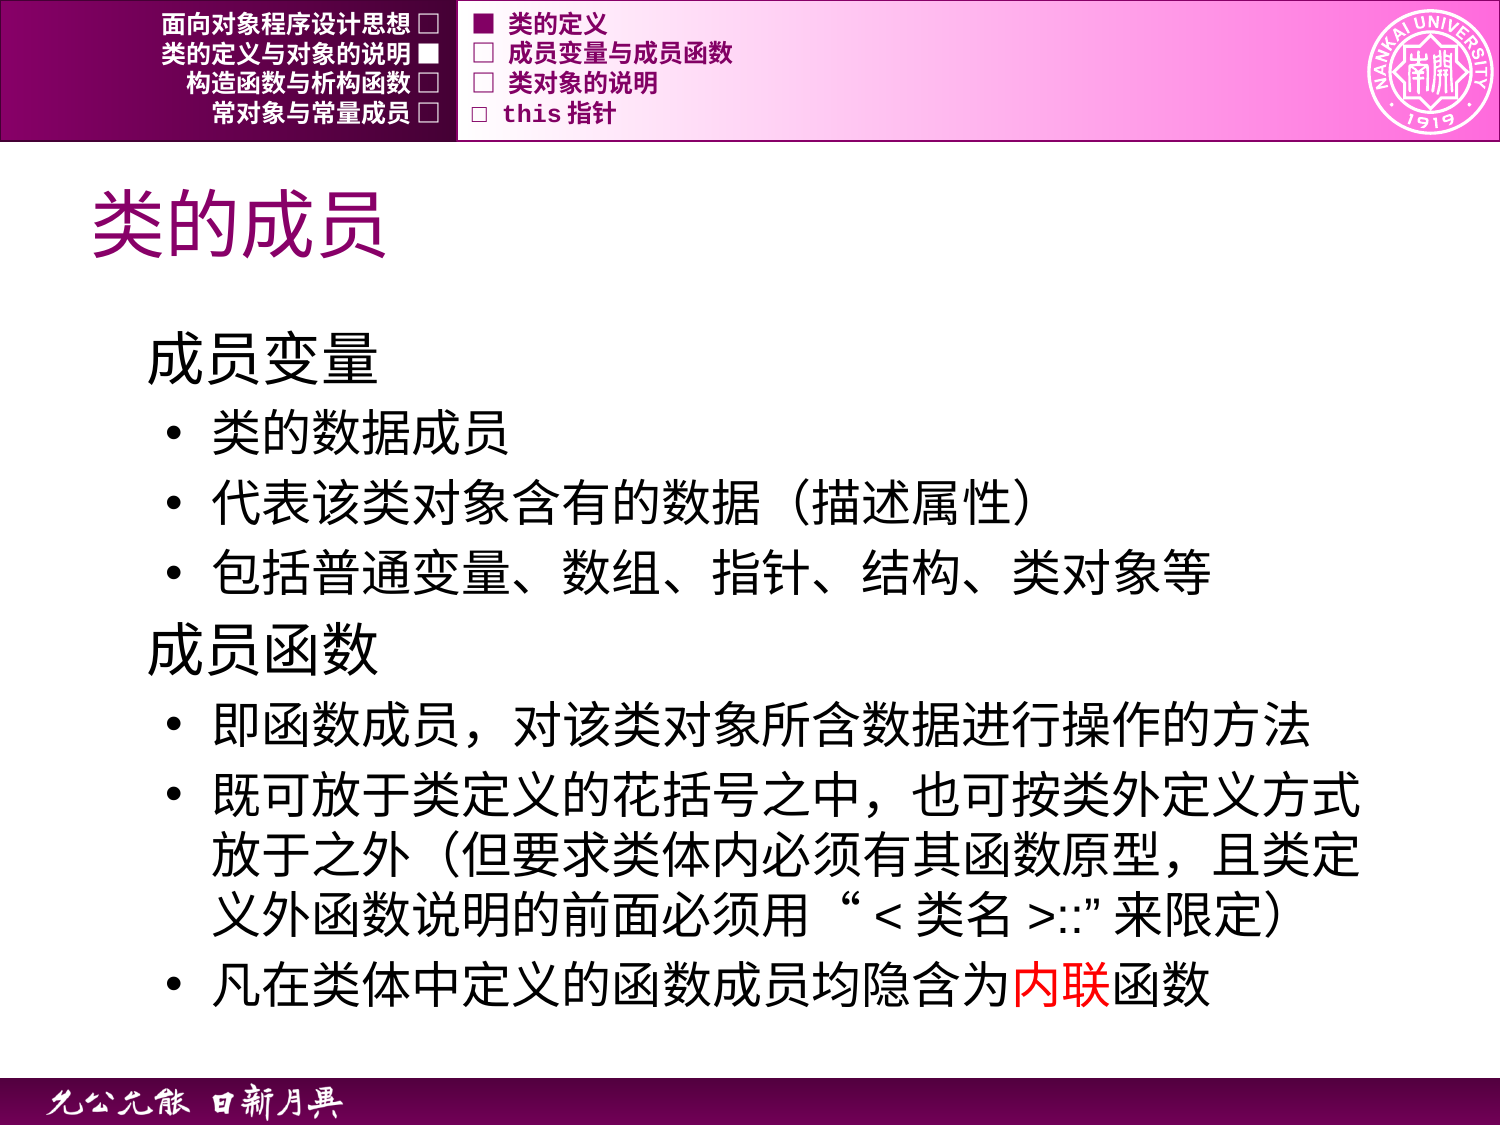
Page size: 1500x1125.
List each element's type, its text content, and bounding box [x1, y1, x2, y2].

text_box 面向对象程序设计思想 □ [0, 7, 455, 36]
title 类的成员 [74, 163, 1426, 282]
text_box □ 类对象的说明 [455, 66, 1361, 95]
list 成员变量 类的数据成员 代表该类对象含有的数据（描述属性） 包括普通变量、数组、指针、结构、类对象等 成员函数 即函数成员，对该类对象所含数据进行操作的方法 既可放于类定义的花括号之中，也可按类外定义方式放于之外（但要求类体内必须有其函数原型，且类定义外函数说明的前面必须用“<类名>::”来限定） 凡在类体中定义的函数成员均隐含为内联函数 [74, 314, 1413, 1044]
text_box 构造函数与析构函数 □ [0, 66, 455, 95]
text_box □ this指针 [459, 95, 1361, 129]
text_box 类的定义与对象的说明 ■ [0, 36, 455, 66]
text_box ■ 类的定义 [455, 7, 1361, 36]
picture [35, 1081, 356, 1122]
text_box 常对象与常量成员 □ [0, 95, 459, 129]
text_box □ 成员变量与成员函数 [455, 36, 1361, 66]
